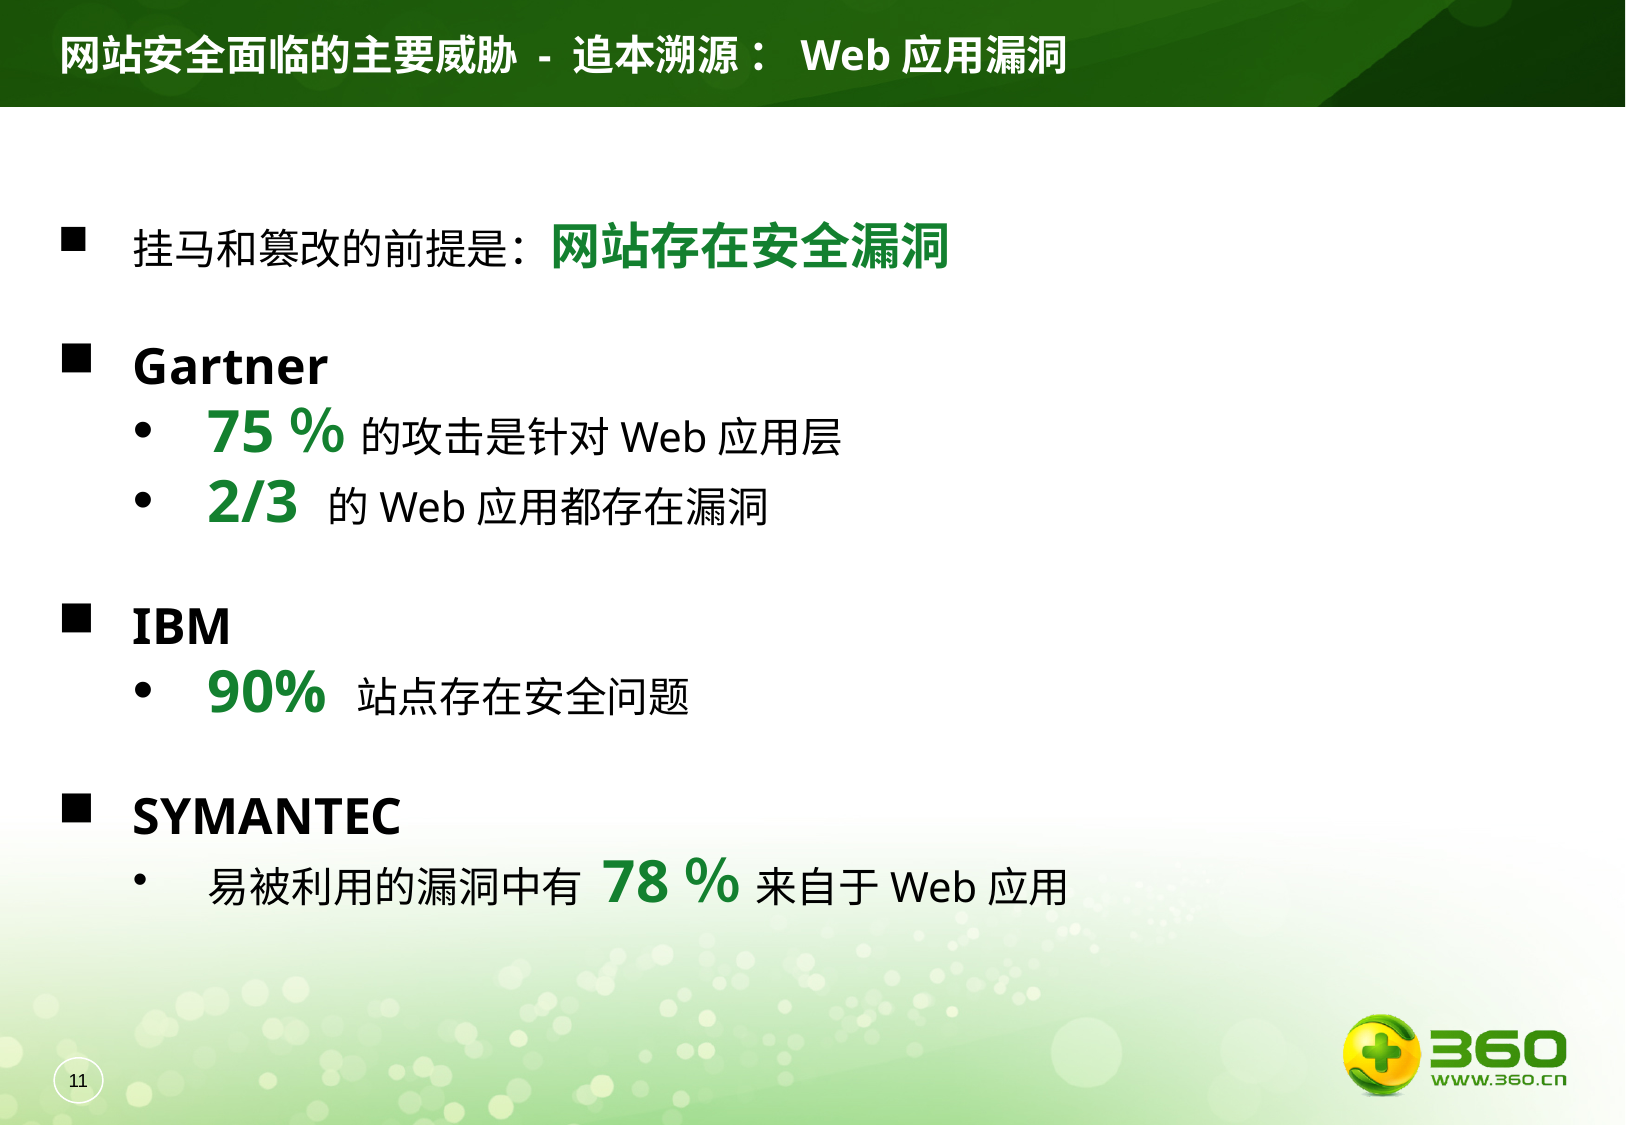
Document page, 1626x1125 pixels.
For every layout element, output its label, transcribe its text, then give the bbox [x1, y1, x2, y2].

slide_number 10 [53, 1057, 104, 1104]
text_box 挂马和篡改的前提是：网站存在安全漏洞 Gartner 75％ 的攻击是针对Web应用层 2/3 的Web应用都存在漏洞 IBM 90% 站点存在安全问题 SYMANTEC 易被利用的漏洞中有 78％ 来自于Web应用 [42, 146, 1560, 960]
text_box 网站安全面临的主要威胁 - 追本溯源 ：Web应用漏洞 [44, 21, 1276, 86]
picture [0, 0, 1626, 1125]
